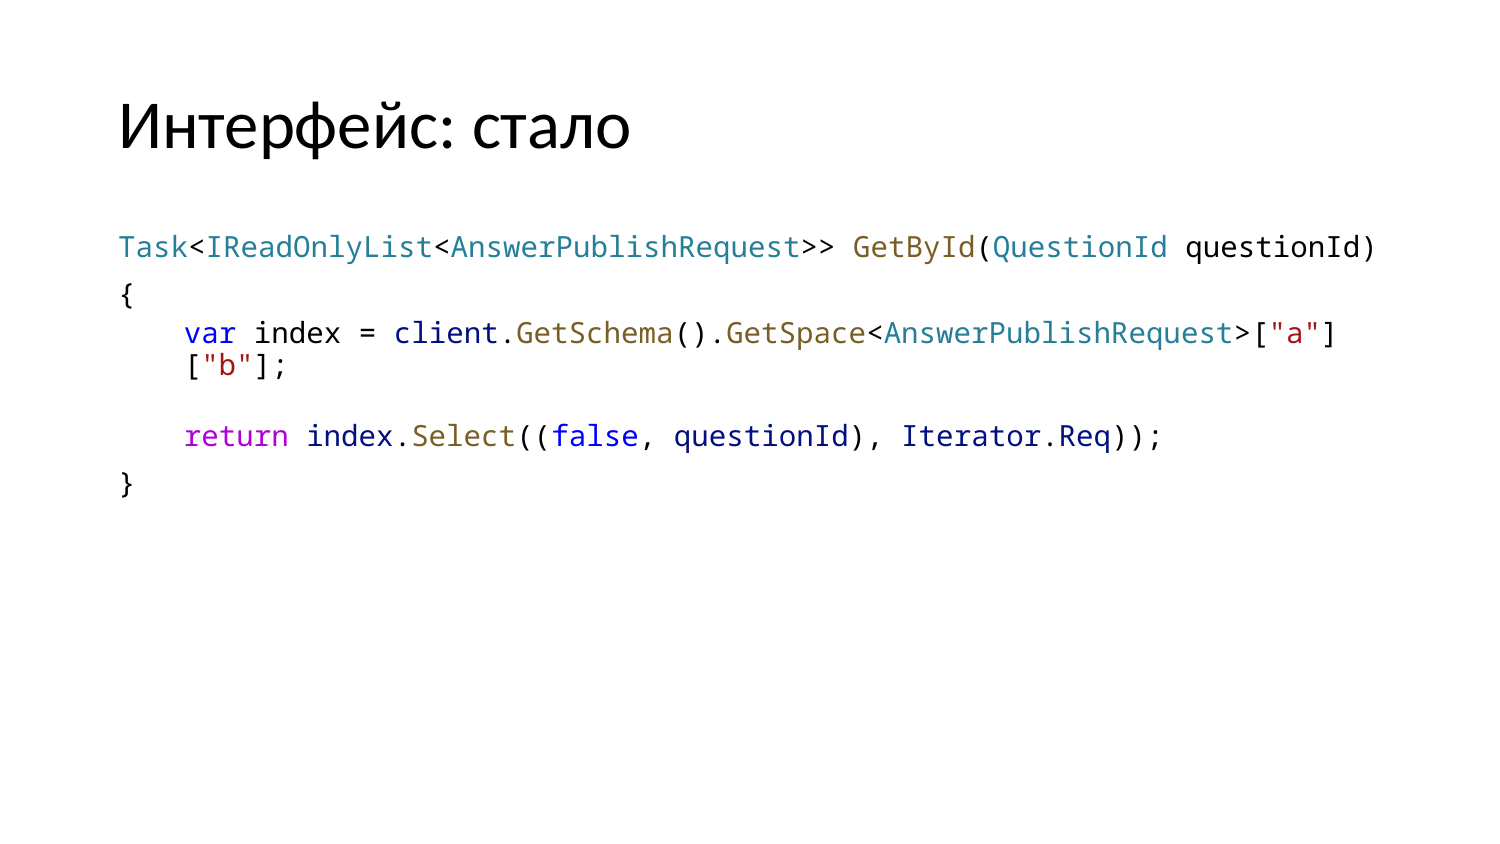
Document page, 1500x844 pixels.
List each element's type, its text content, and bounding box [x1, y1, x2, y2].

list Task<IReadOnlyList<AnswerPublishRequest>> GetById(QuestionId questionId) { var index = client.GetSchema().GetSpace<AnswerPublishRequest>["a"]["b"]; return index.Select((false, questionId), Iterator.Req)); } [103, 224, 1397, 760]
title Интерфейс: стало [103, 44, 1397, 208]
